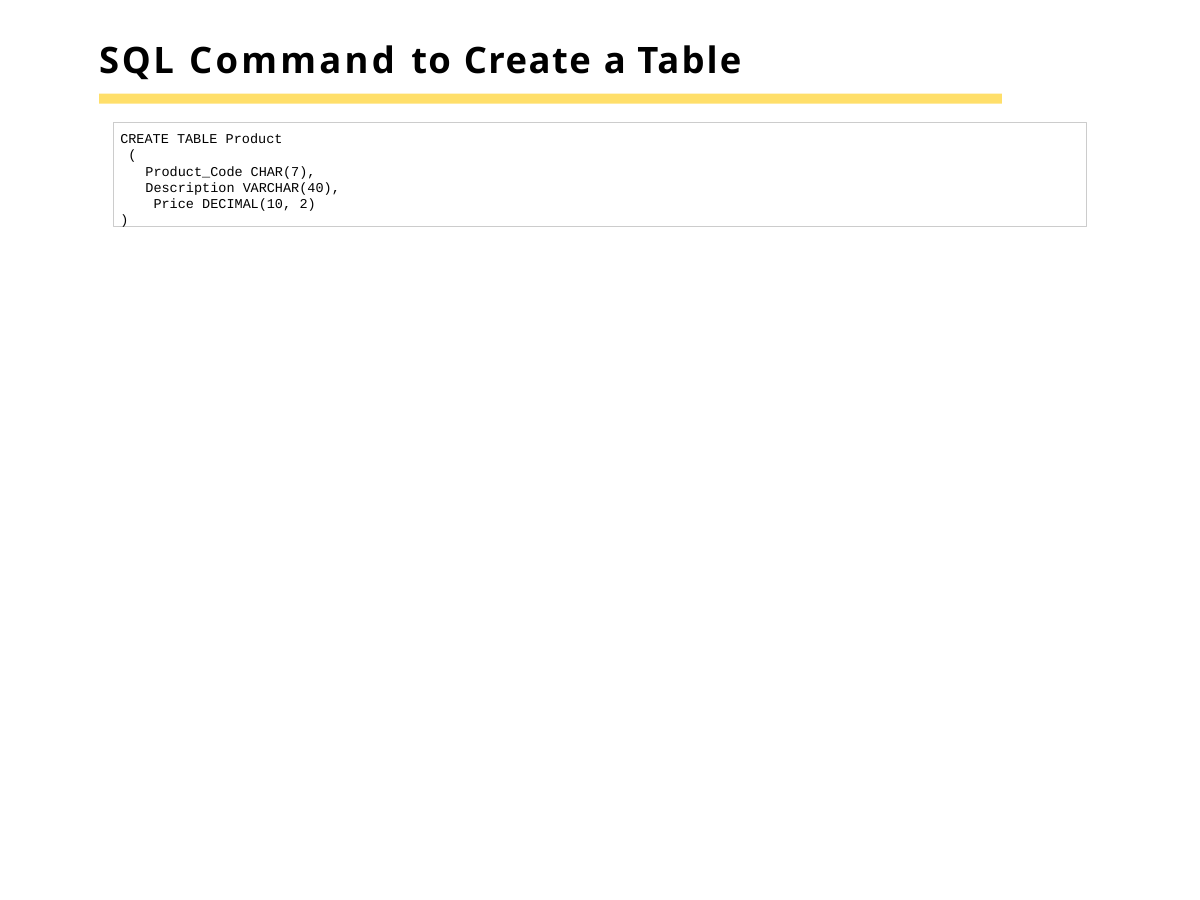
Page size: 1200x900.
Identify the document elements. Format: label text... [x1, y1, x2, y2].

title SQL Command to Create a Table [97, 36, 1103, 188]
text_box CREATE TABLE Product ( Product_Code CHAR(7), Description VARCHAR(40), Price DECIMAL(10, 2) ) [113, 122, 1087, 227]
